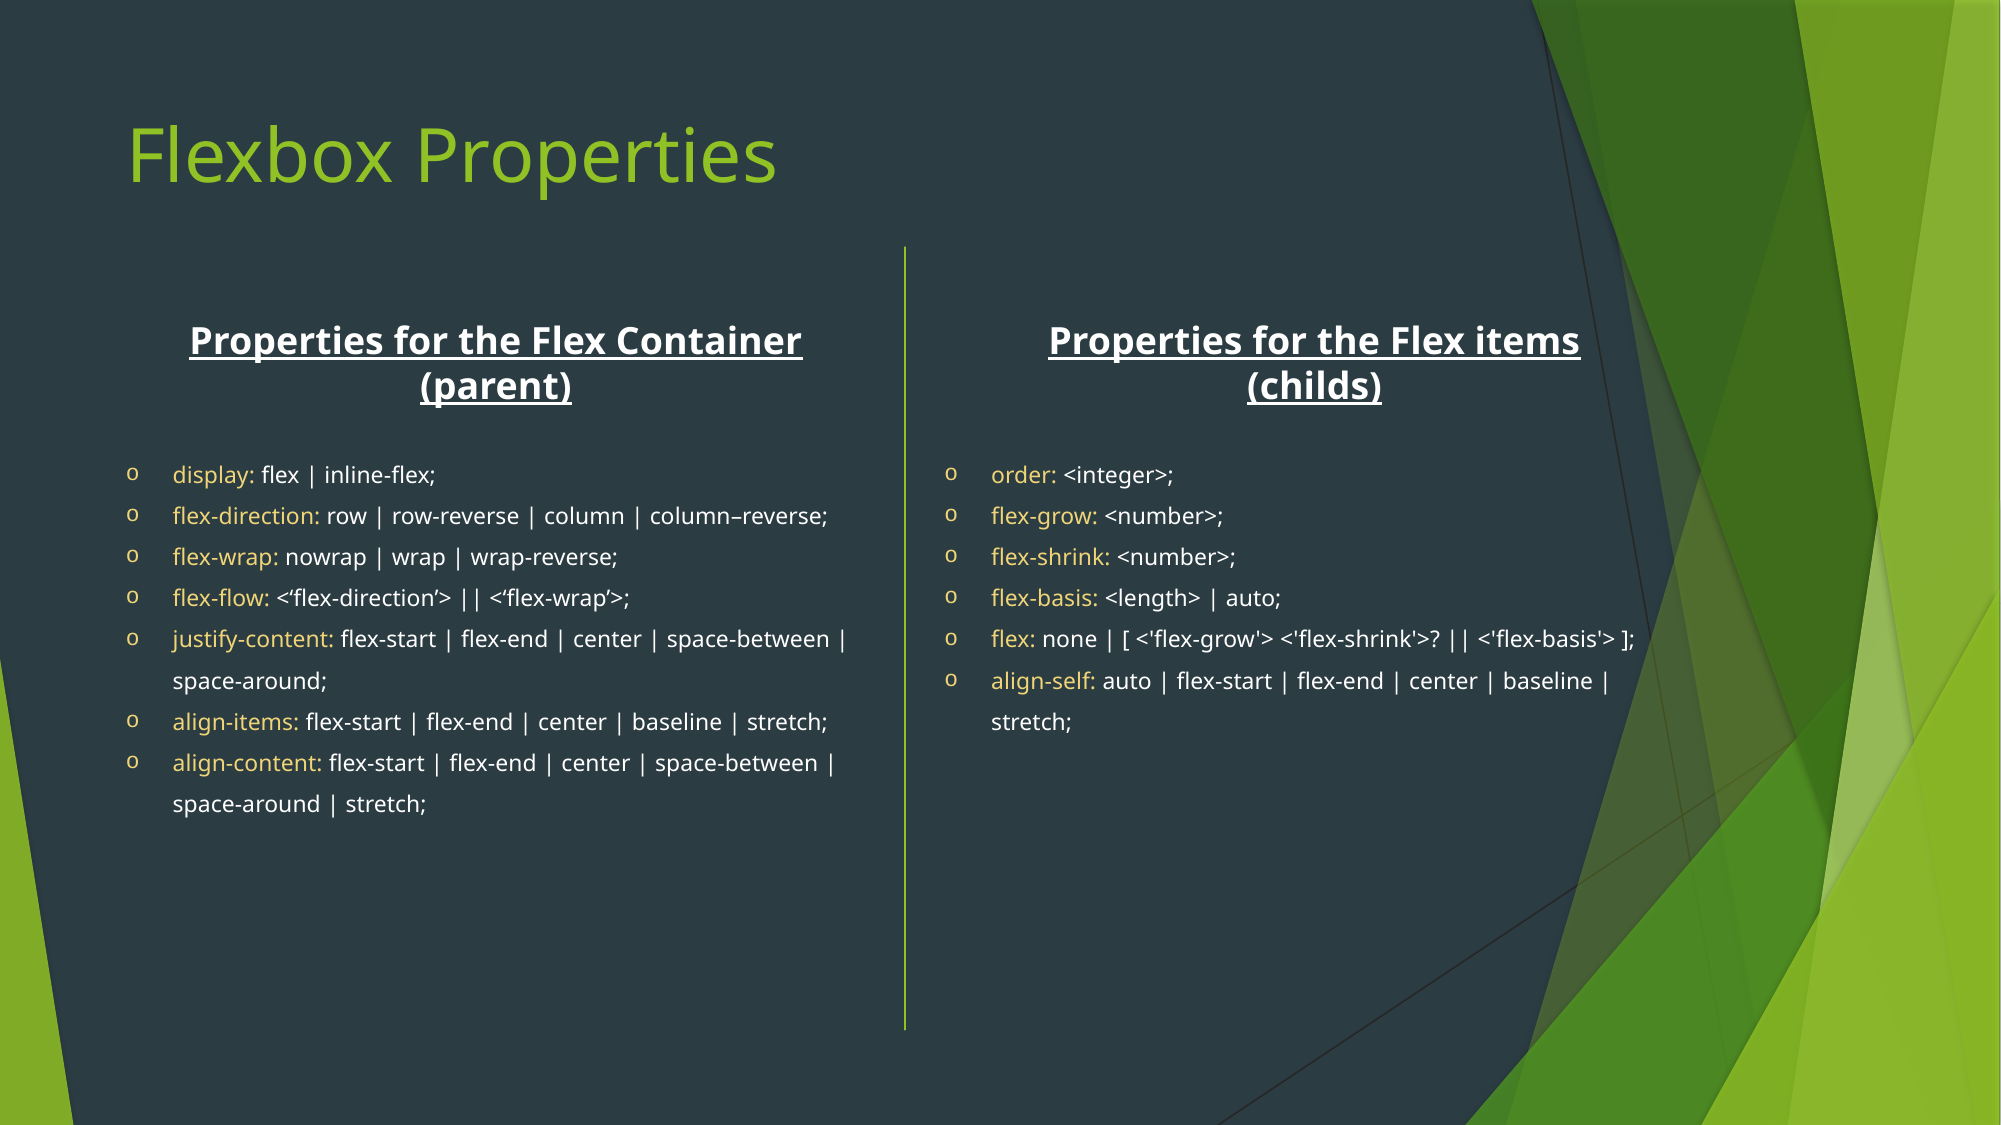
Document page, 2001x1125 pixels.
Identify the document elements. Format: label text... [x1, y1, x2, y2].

text_box Properties for the Flex Container (parent) display: flex | inline-flex; flex-direction: row | row-reverse | column | column–reverse; flex-wrap: nowrap | wrap | wrap-reverse; flex-flow: <‘flex-direction’> || <‘flex-wrap’>; justify-content: flex-start | flex-end | center | space-between | space-around; align-items: flex-start | flex-end | center | baseline | stretch; align-content: flex-start | flex-end | center | space-between | space-around | stretch; [111, 309, 881, 825]
text_box Properties for the Flex items (childs) order: <integer>; flex-grow: <number>; flex-shrink: <number>; flex-basis: <length> | auto; flex: none | [ <'flex-grow'> <'flex-shrink'>? || <'flex-basis'> ]; align-self: auto | flex-start | flex-end | center | baseline | stretch; [929, 309, 1700, 743]
title Flexbox Properties [111, 99, 1522, 248]
